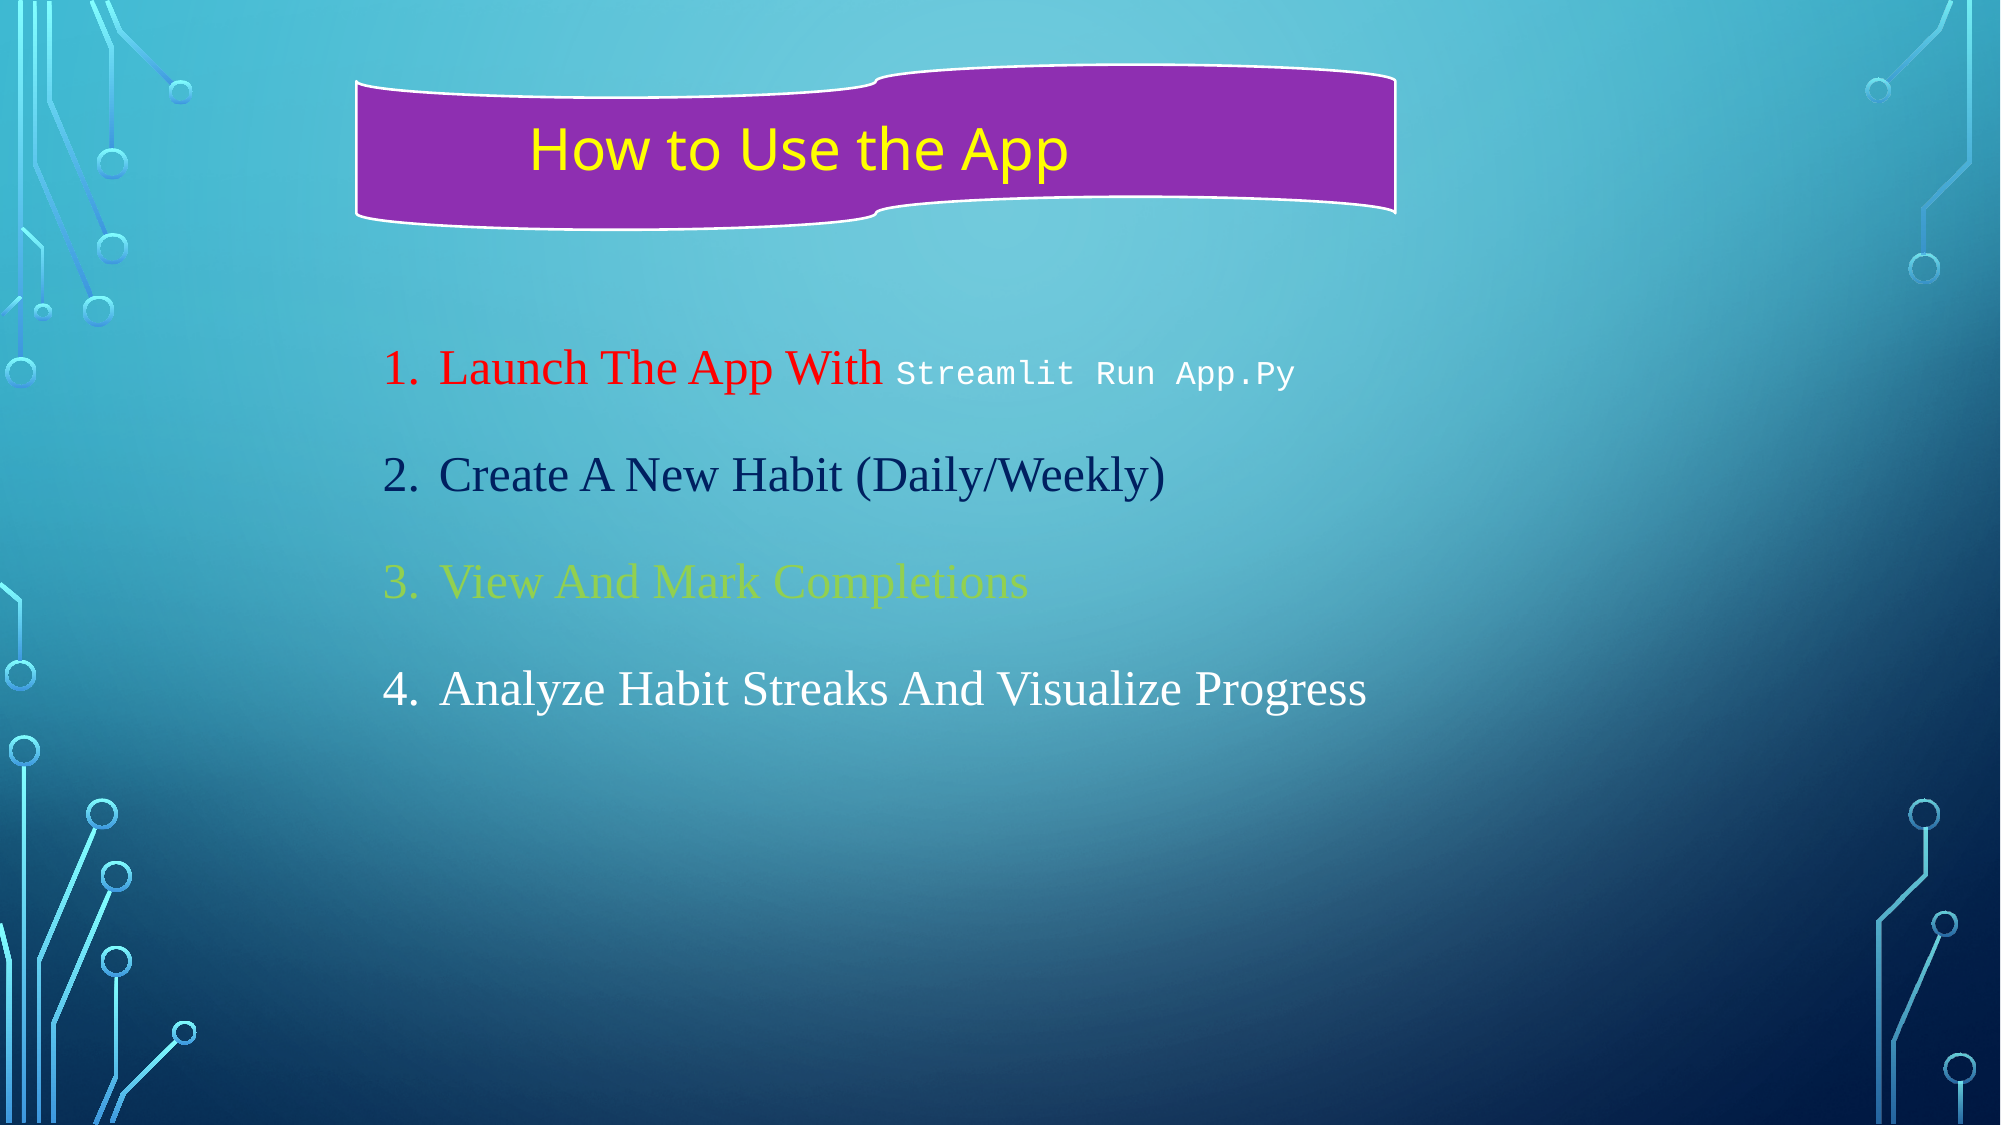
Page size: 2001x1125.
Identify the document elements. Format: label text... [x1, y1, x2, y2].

text_box Launch The App With Streamlit Run App.Py Create A New Habit (Daily/Weekly) View And Mark Completions Analyze Habit Streaks And Visualize Progress [367, 297, 1445, 723]
text_box How to Use the App [513, 104, 1514, 190]
text_box [355, 63, 1397, 232]
